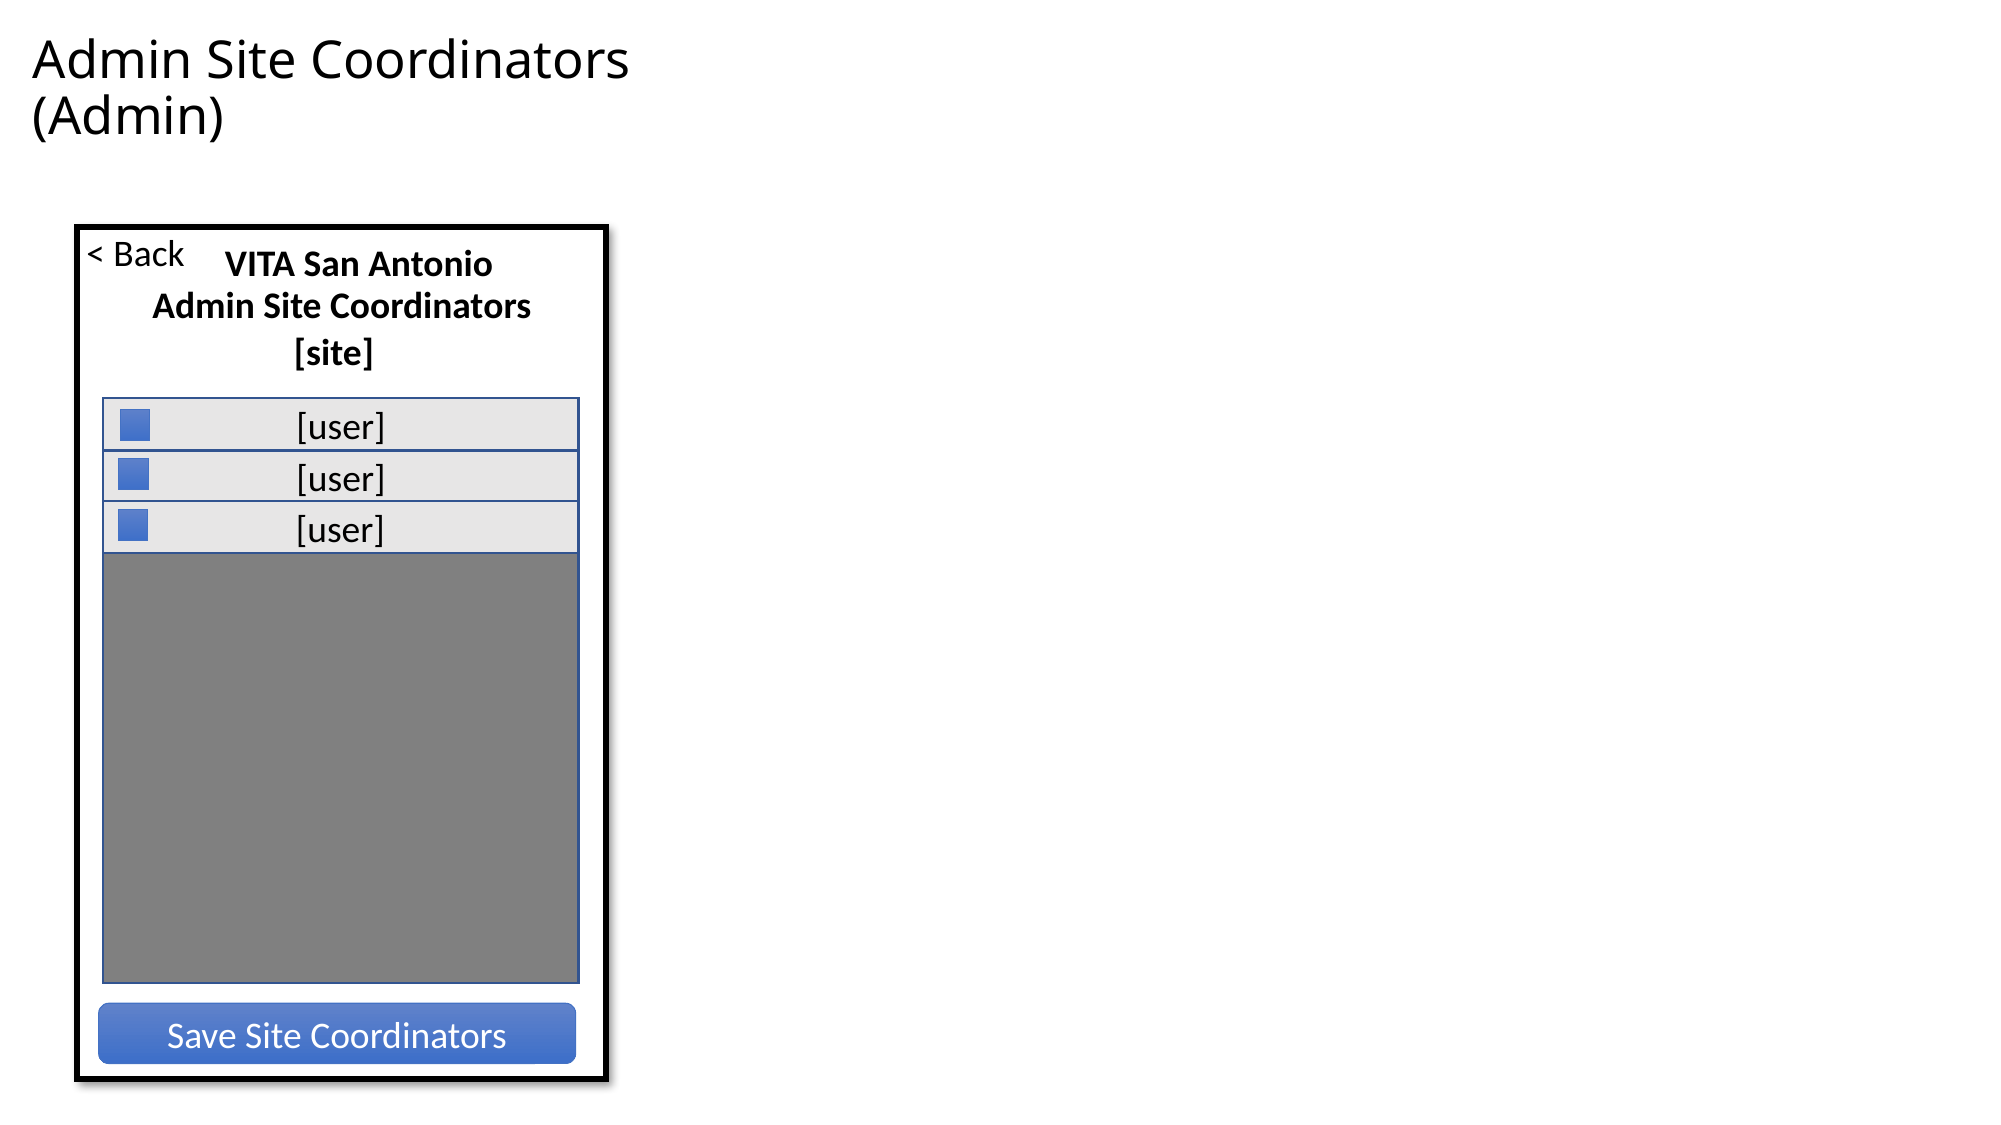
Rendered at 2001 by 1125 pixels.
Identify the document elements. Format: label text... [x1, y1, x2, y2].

text_box Admin Site Coordinators [80, 273, 605, 334]
text_box [118, 509, 148, 541]
text_box Save Site Coordinators [98, 1002, 577, 1065]
text_box [120, 409, 150, 441]
text_box [118, 458, 149, 490]
text_box [user] [102, 397, 580, 449]
text_box VITA San Antonio [124, 231, 594, 292]
text_box [76, 226, 607, 1080]
text_box [102, 503, 580, 984]
text_box [site] [72, 320, 597, 381]
text_box [user] [102, 500, 579, 554]
text_box [user] [102, 449, 580, 503]
text_box Admin Site Coordinators (Admin) [18, 25, 656, 211]
text_box < Back [71, 221, 200, 282]
